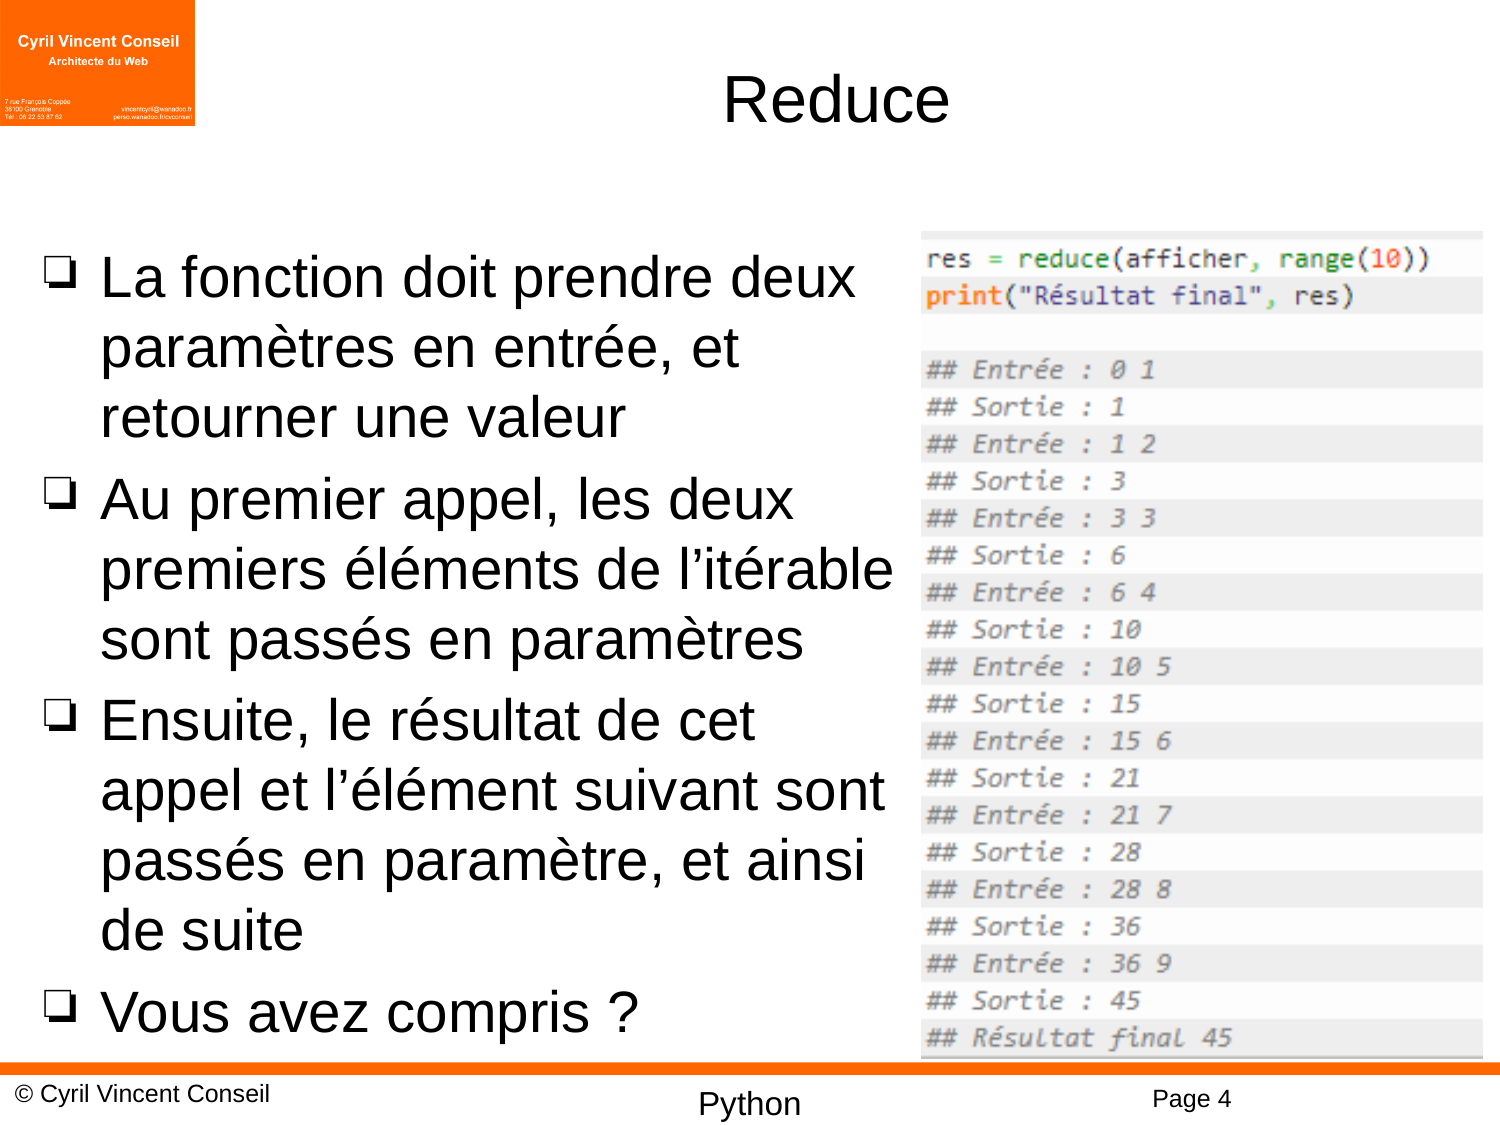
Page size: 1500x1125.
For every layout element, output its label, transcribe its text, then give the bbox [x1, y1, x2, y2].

title Reduce [194, 2, 1480, 190]
picture [921, 231, 1483, 1059]
picture [0, 0, 195, 126]
list La fonction doit prendre deux paramètres en entrée, et retourner une valeur Au premier appel, les deux premiers éléments de l’itérable sont passés en paramètres Ensuite, le résultat de cet appel et l’élément suivant sont passés en paramètre, et ainsi de suite Vous avez compris ? [29, 231, 920, 1059]
